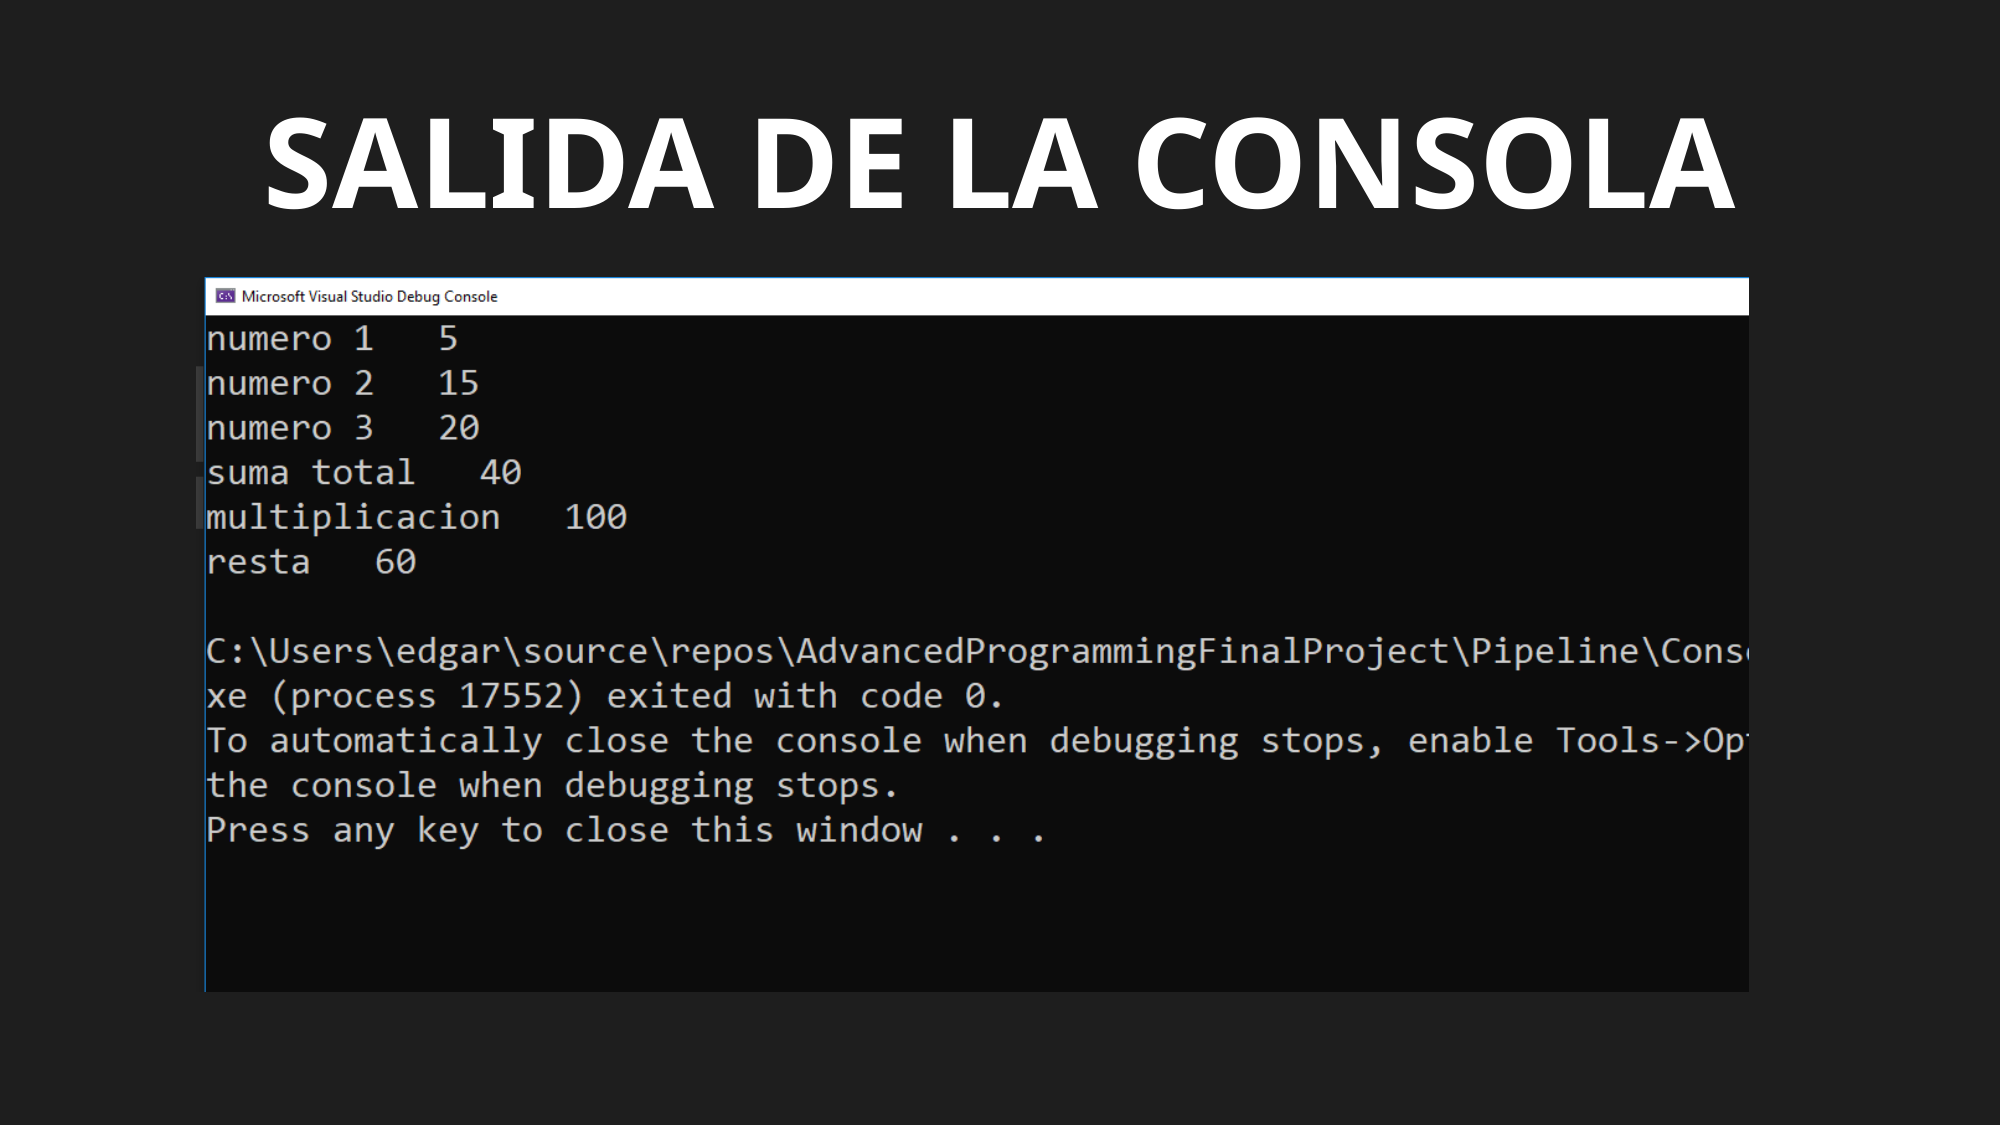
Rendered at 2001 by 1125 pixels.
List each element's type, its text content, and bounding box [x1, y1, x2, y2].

title SALIDA DE LA CONSOLA [137, 59, 1863, 278]
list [196, 277, 1749, 992]
